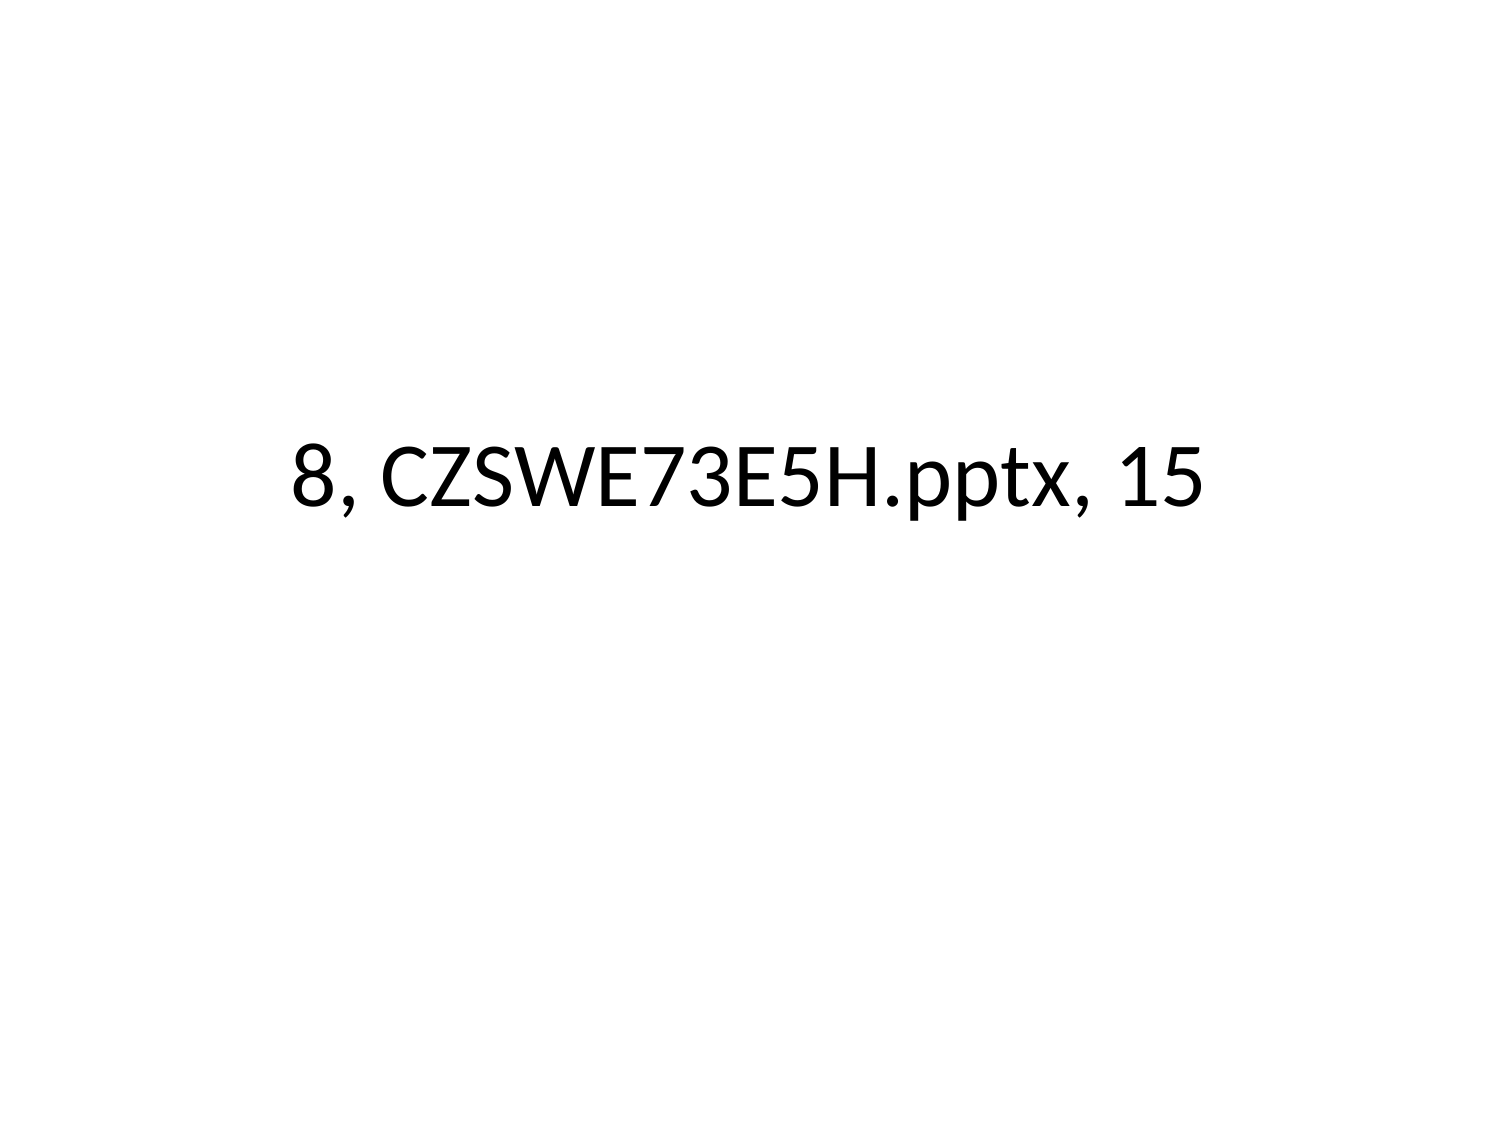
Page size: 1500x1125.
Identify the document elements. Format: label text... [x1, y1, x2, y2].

title 8, CZSWE73E5H.pptx, 15 [112, 349, 1388, 591]
